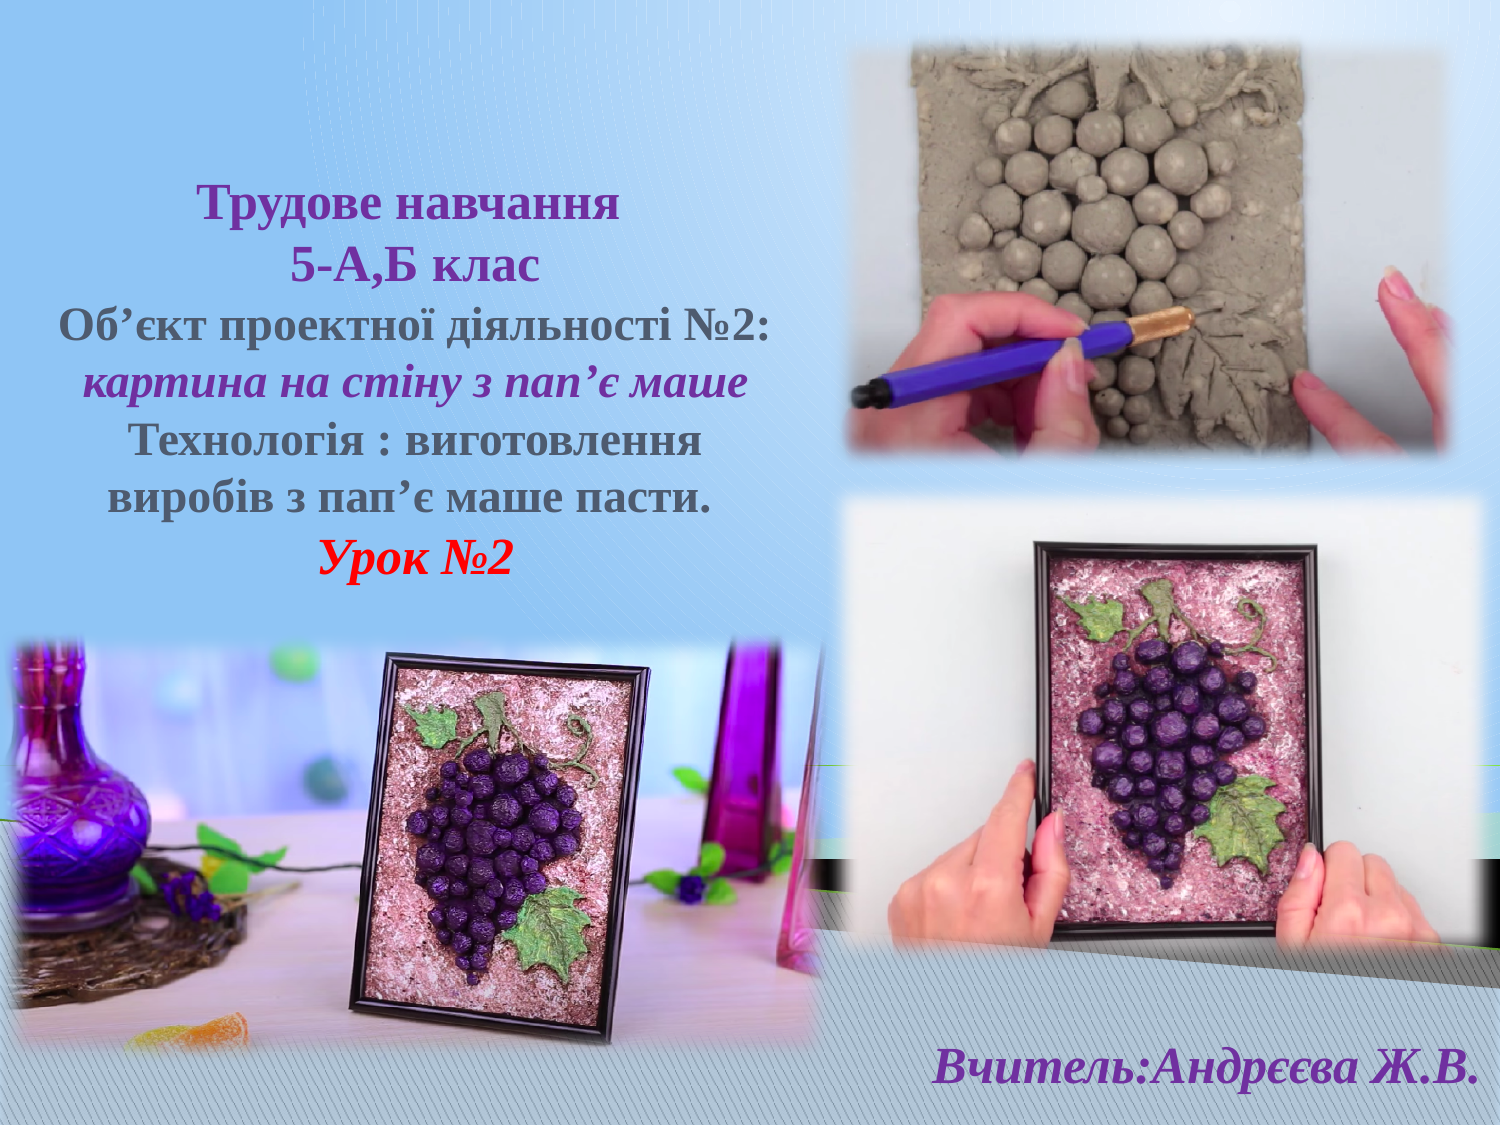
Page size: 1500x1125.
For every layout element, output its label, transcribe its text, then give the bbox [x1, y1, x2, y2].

picture [0, 478, 1500, 1064]
text_box Вчитель:Андрєєва Ж.В. [917, 1023, 1497, 1101]
title Трудове навчання 5-А,Б клас Об’єкт проектної діяльності №2: картина на стіну з пап’є маше Технологія : виготовлення виробів з пап’є маше пасти. Урок №2 [38, 94, 793, 593]
picture [830, 30, 1464, 471]
